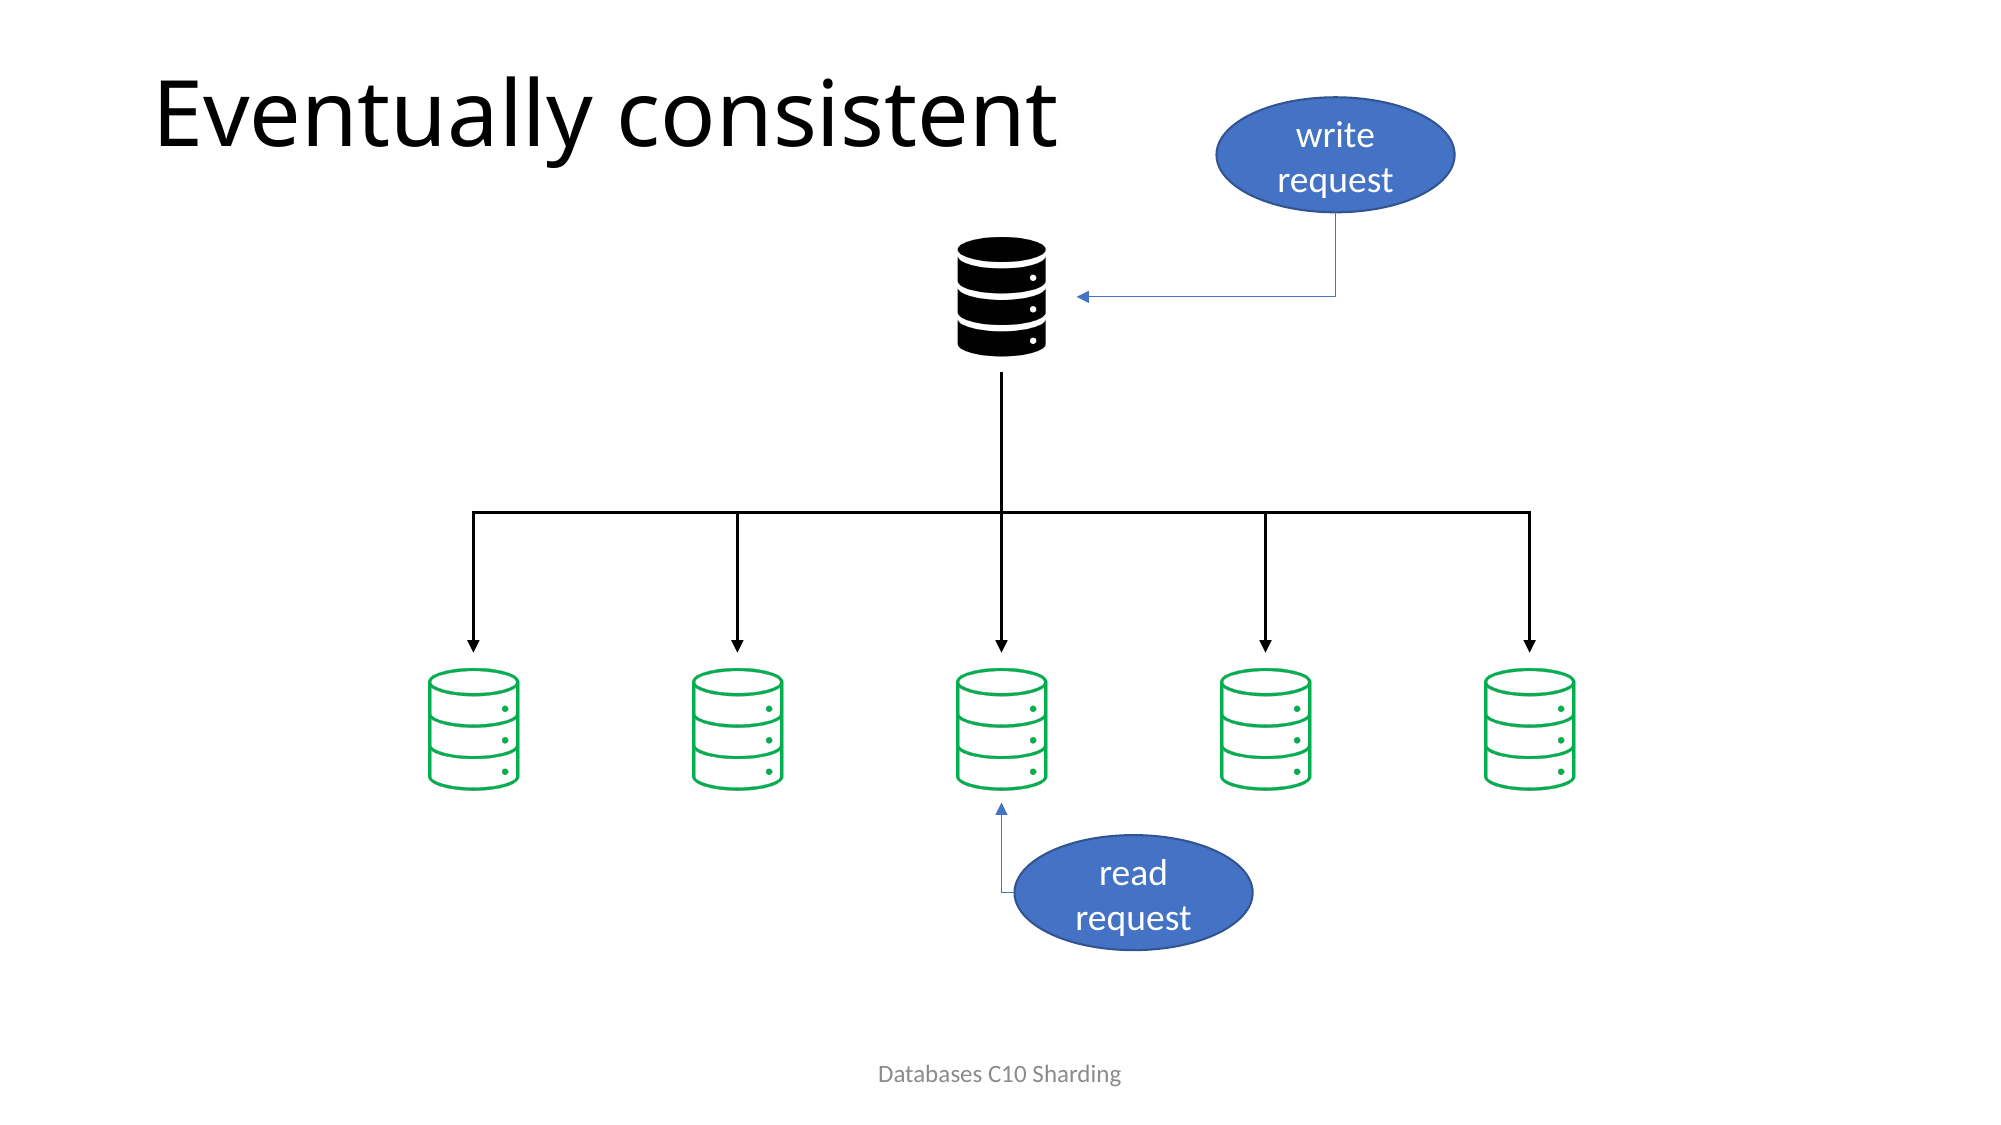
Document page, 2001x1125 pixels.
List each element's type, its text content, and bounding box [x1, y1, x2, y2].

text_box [1163, 125, 1249, 385]
picture [1190, 777, 1341, 803]
text_box write request [1232, 96, 1456, 214]
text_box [729, 380, 993, 645]
picture [926, 221, 1077, 372]
picture [926, 652, 1077, 803]
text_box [993, 380, 1125, 645]
text_box Eventually consistent [137, 59, 1863, 278]
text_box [1001, 802, 1015, 893]
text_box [1125, 248, 1406, 777]
text_box read request [1013, 834, 1254, 952]
picture [662, 777, 813, 803]
picture [398, 652, 549, 803]
footer Databases C10 Sharding [662, 1042, 1338, 1103]
picture [1454, 652, 1605, 803]
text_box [597, 248, 878, 777]
